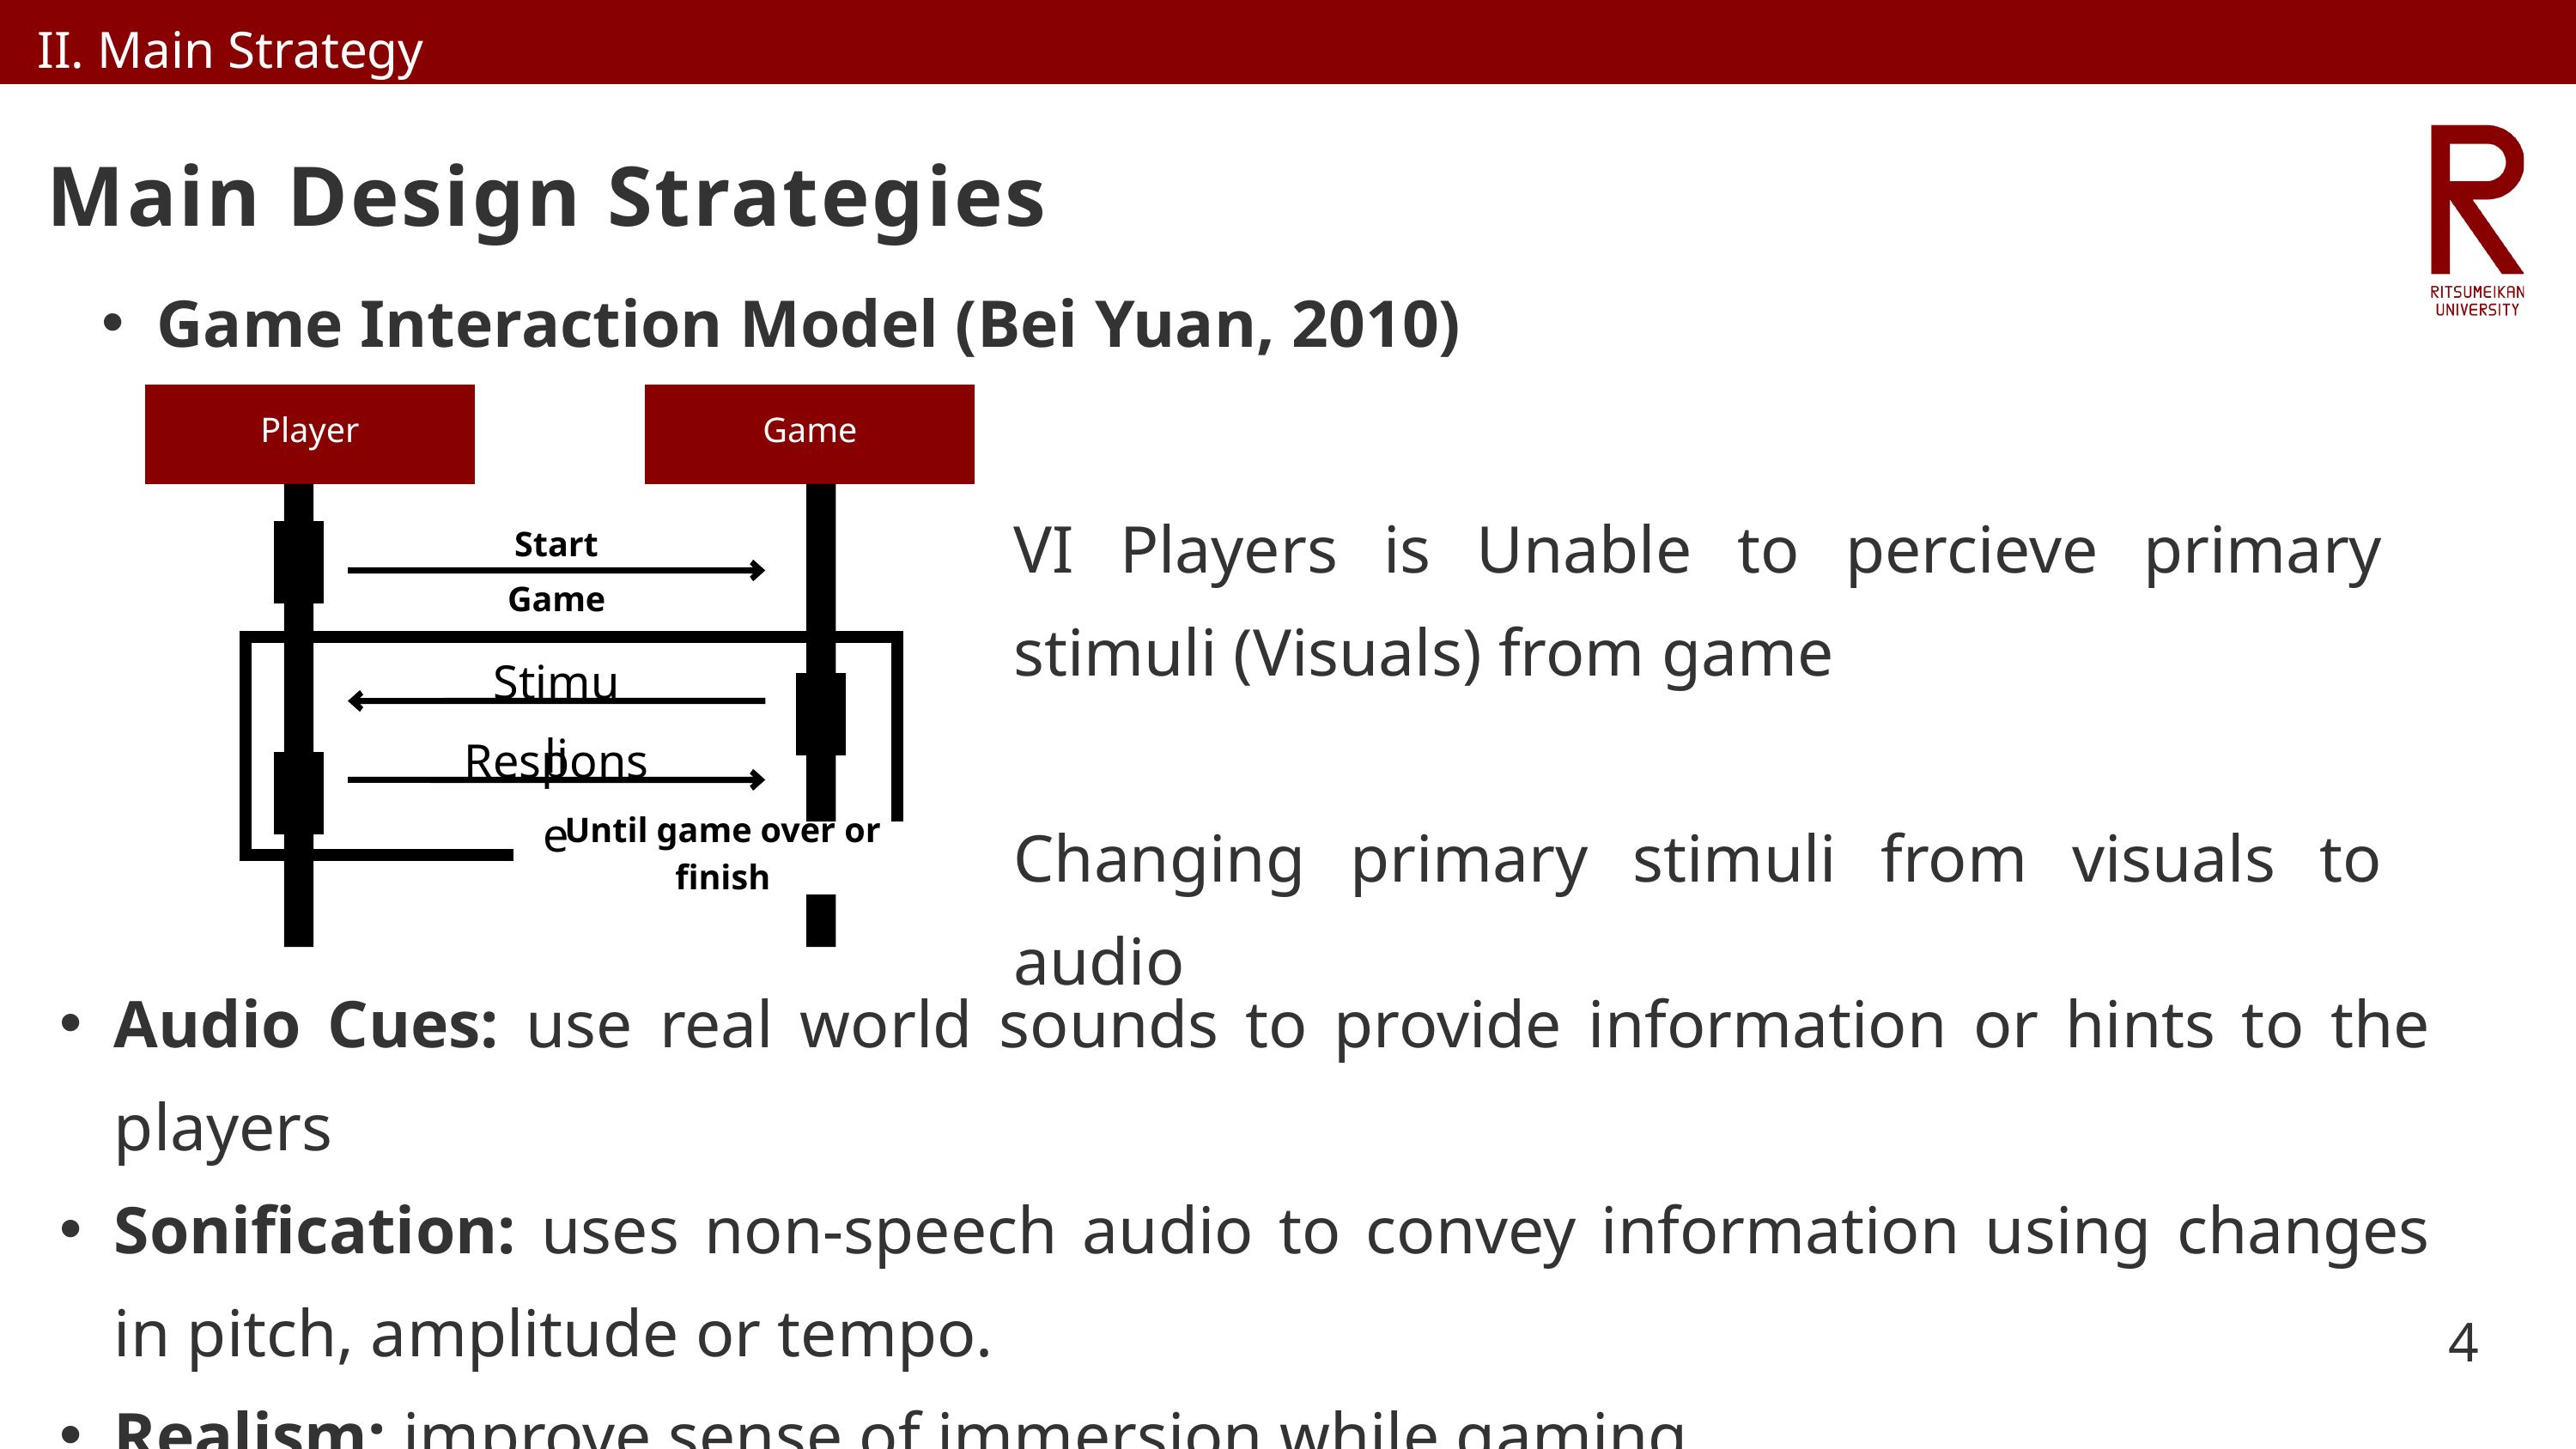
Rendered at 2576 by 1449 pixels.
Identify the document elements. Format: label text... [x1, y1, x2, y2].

text_box VI Players is Unable to percieve primary stimuli (Visuals) from game Changing primary stimuli from visuals to audio [1013, 482, 2384, 998]
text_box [0, 0, 2576, 85]
text_box 4 [2383, 1286, 2480, 1373]
text_box [2431, 124, 2524, 316]
text_box Main Design Strategies [47, 143, 2256, 243]
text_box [144, 384, 975, 948]
text_box Game Interaction Model (Bei Yuan, 2010) [47, 257, 2491, 361]
text_box Audio Cues: use real world sounds to provide information or hints to the players Sonification: uses non-speech audio to convey information using changes in pitch, amplitude or tempo. Realism: improve sense of immersion while gaming [4, 957, 2432, 1449]
